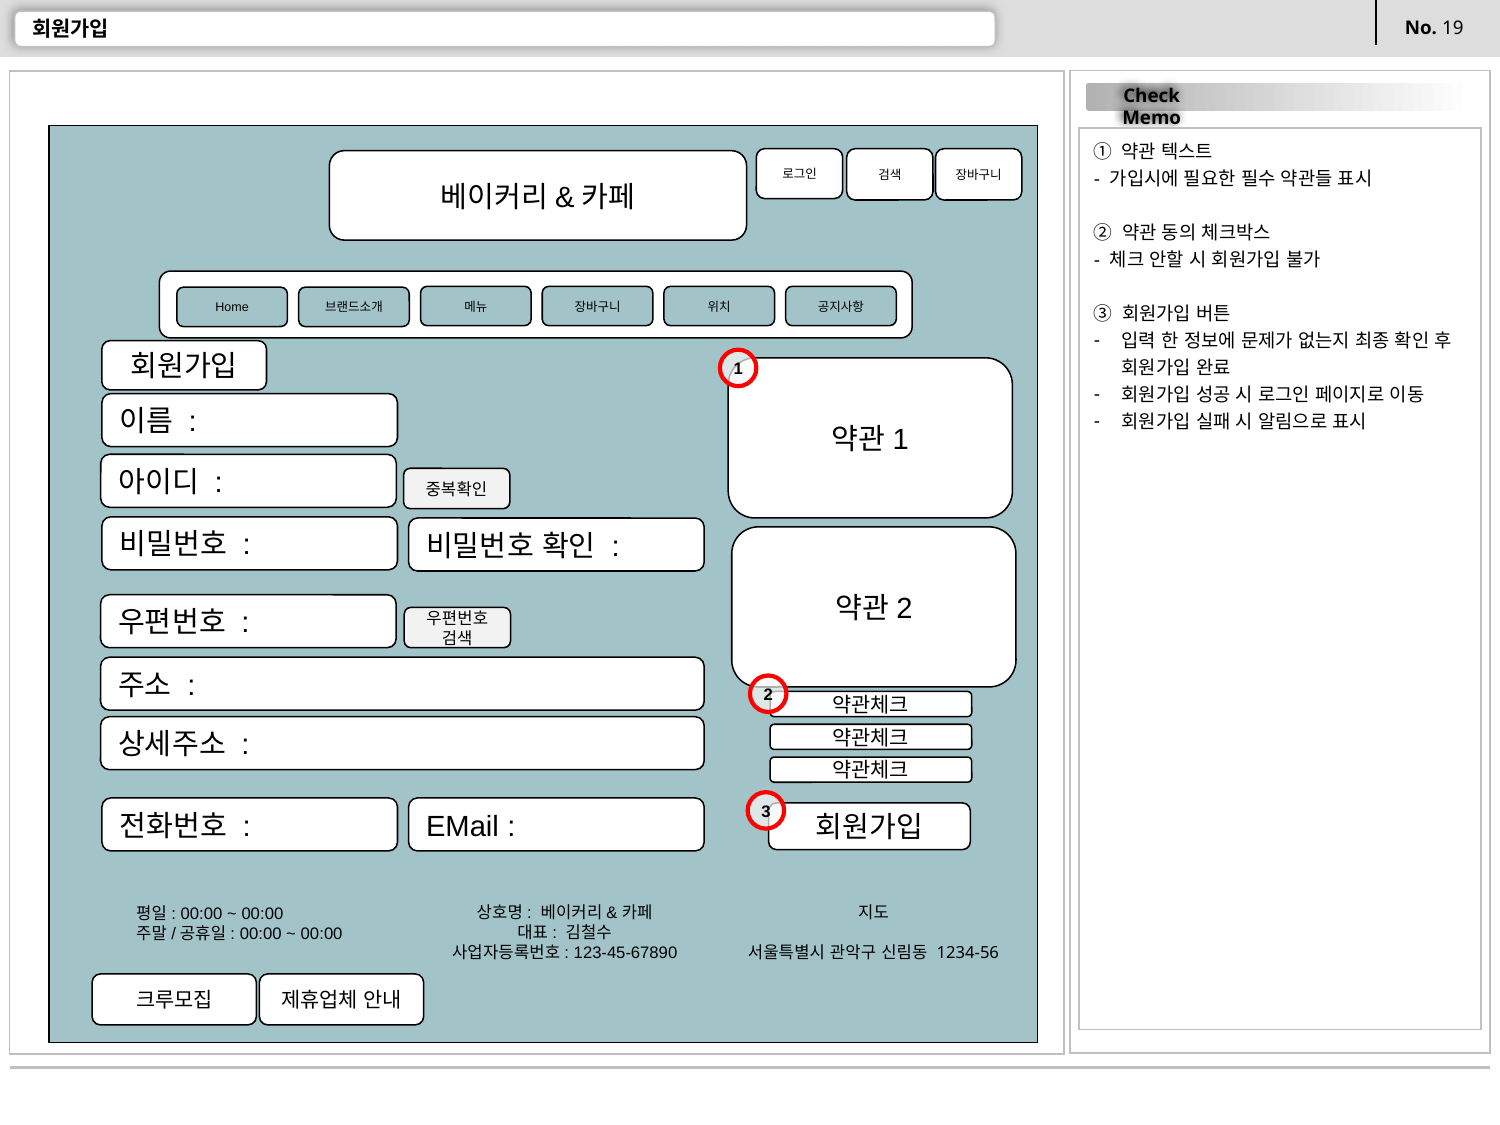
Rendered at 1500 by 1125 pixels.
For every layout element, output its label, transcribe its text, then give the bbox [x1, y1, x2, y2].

title 회원가입 [17, 14, 831, 42]
text_box ① 약관 텍스트 - 가입시에 필요한 필수 약관들 표시 ② 약관 동의 체크박스 - 체크 안할 시 회원가입 불가 ③ 회원가입 버튼 입력 한 정보에 문제가 없는지 최종 확인 후 회원가입 완료 회원가입 성공 시 로그인 페이지로 이동 회원가입 실패 시 알림으로 표시 [1078, 128, 1481, 1030]
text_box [48, 125, 1038, 1043]
